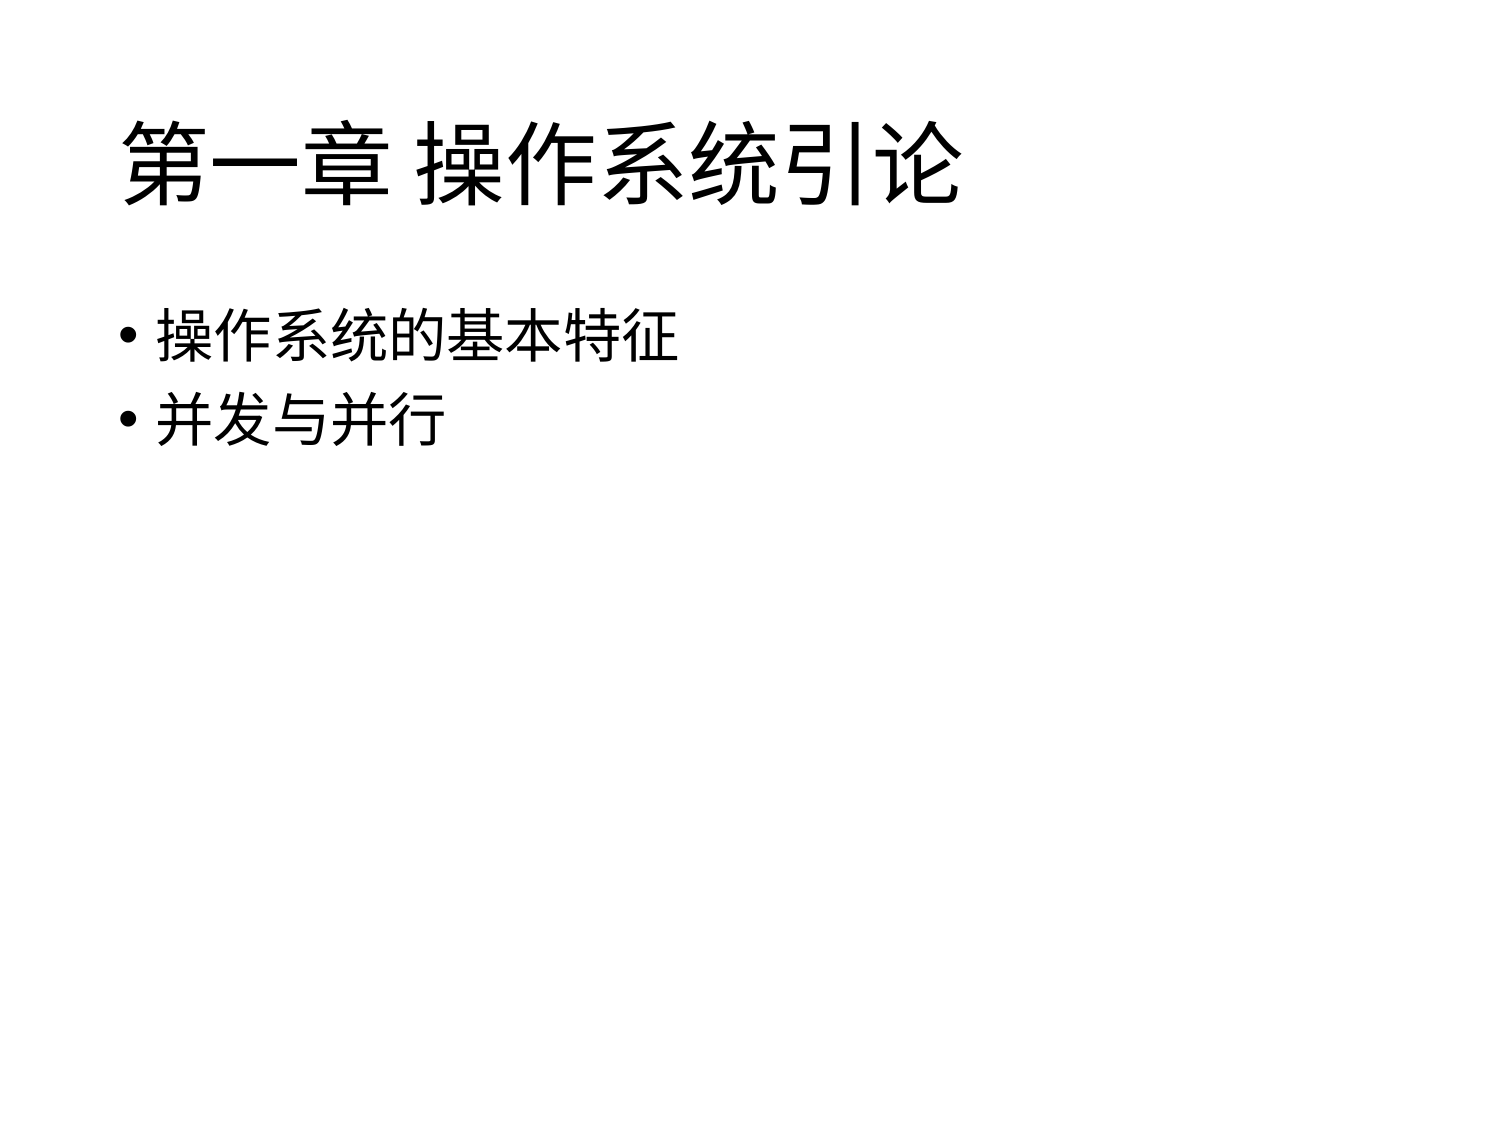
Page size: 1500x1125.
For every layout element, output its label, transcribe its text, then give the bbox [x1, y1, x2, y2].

list 操作系统的基本特征 并发与并行 [103, 299, 1397, 1014]
title 第一章 操作系统引论 [103, 59, 1397, 278]
